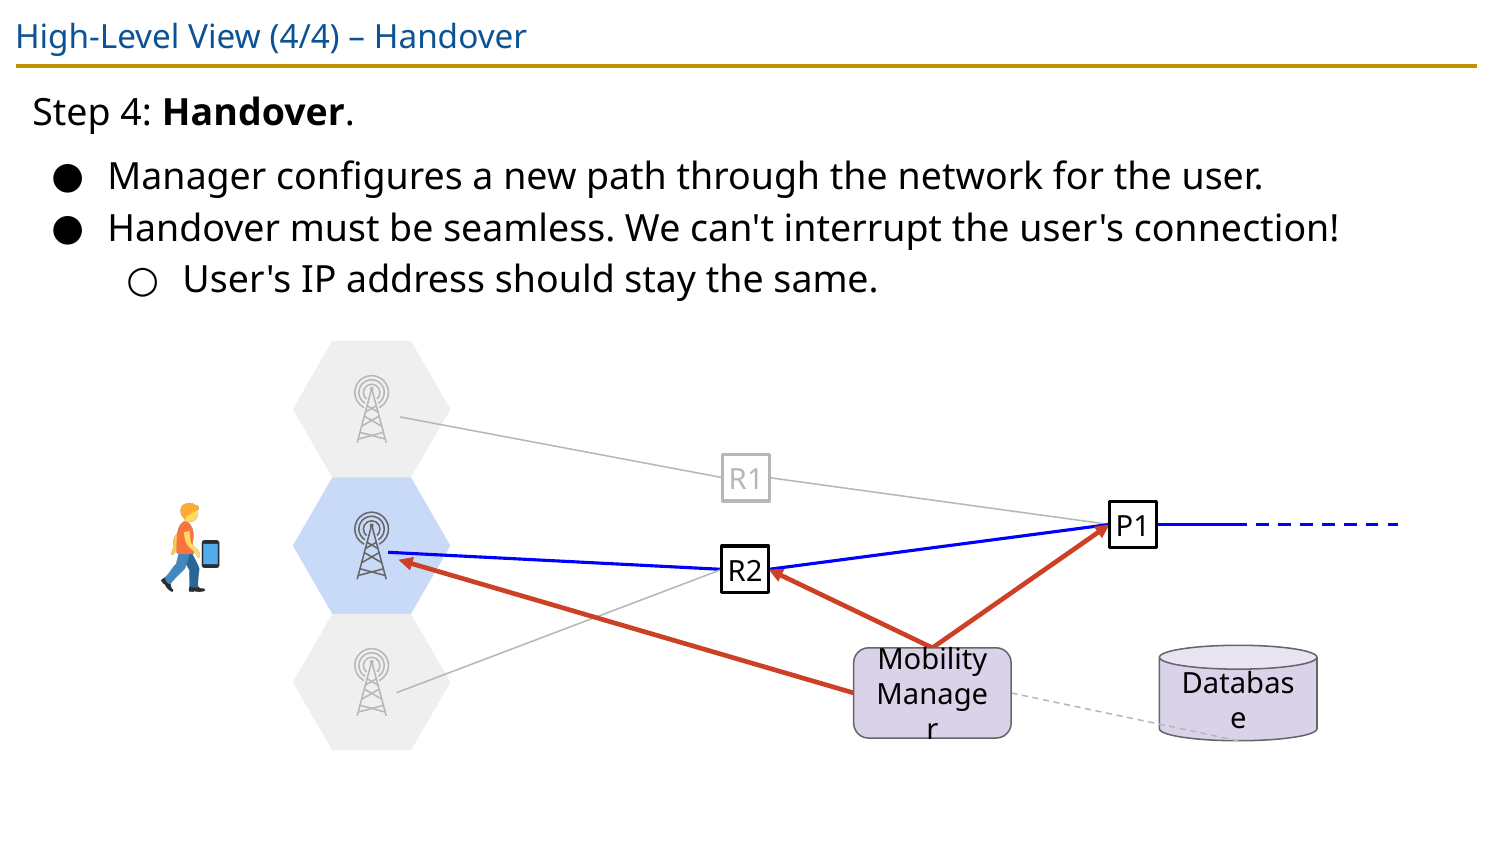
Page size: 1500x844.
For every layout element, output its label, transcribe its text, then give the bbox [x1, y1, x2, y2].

text_box P1 [1114, 501, 1157, 548]
title High-Level View (4/4) – Handover [0, 0, 1500, 65]
list Step 4: Handover. Manager configures a new path through the network for the user. Handover must be seamless. We can't interrupt the user's connection! User's IP address should stay the same. [17, 65, 1480, 310]
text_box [354, 648, 389, 717]
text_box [768, 524, 930, 567]
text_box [354, 375, 389, 444]
text_box Mobility Manager [853, 655, 1012, 739]
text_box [354, 511, 389, 580]
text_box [387, 552, 723, 570]
text_box R2 [721, 545, 763, 558]
text_box R1 [722, 454, 770, 502]
text_box [292, 477, 451, 614]
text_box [859, 569, 927, 648]
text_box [399, 416, 723, 478]
text_box [292, 613, 439, 751]
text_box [156, 501, 221, 593]
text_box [769, 477, 1110, 523]
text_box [398, 559, 854, 694]
text_box [292, 340, 451, 477]
text_box Database [1159, 645, 1317, 741]
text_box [932, 524, 1110, 648]
